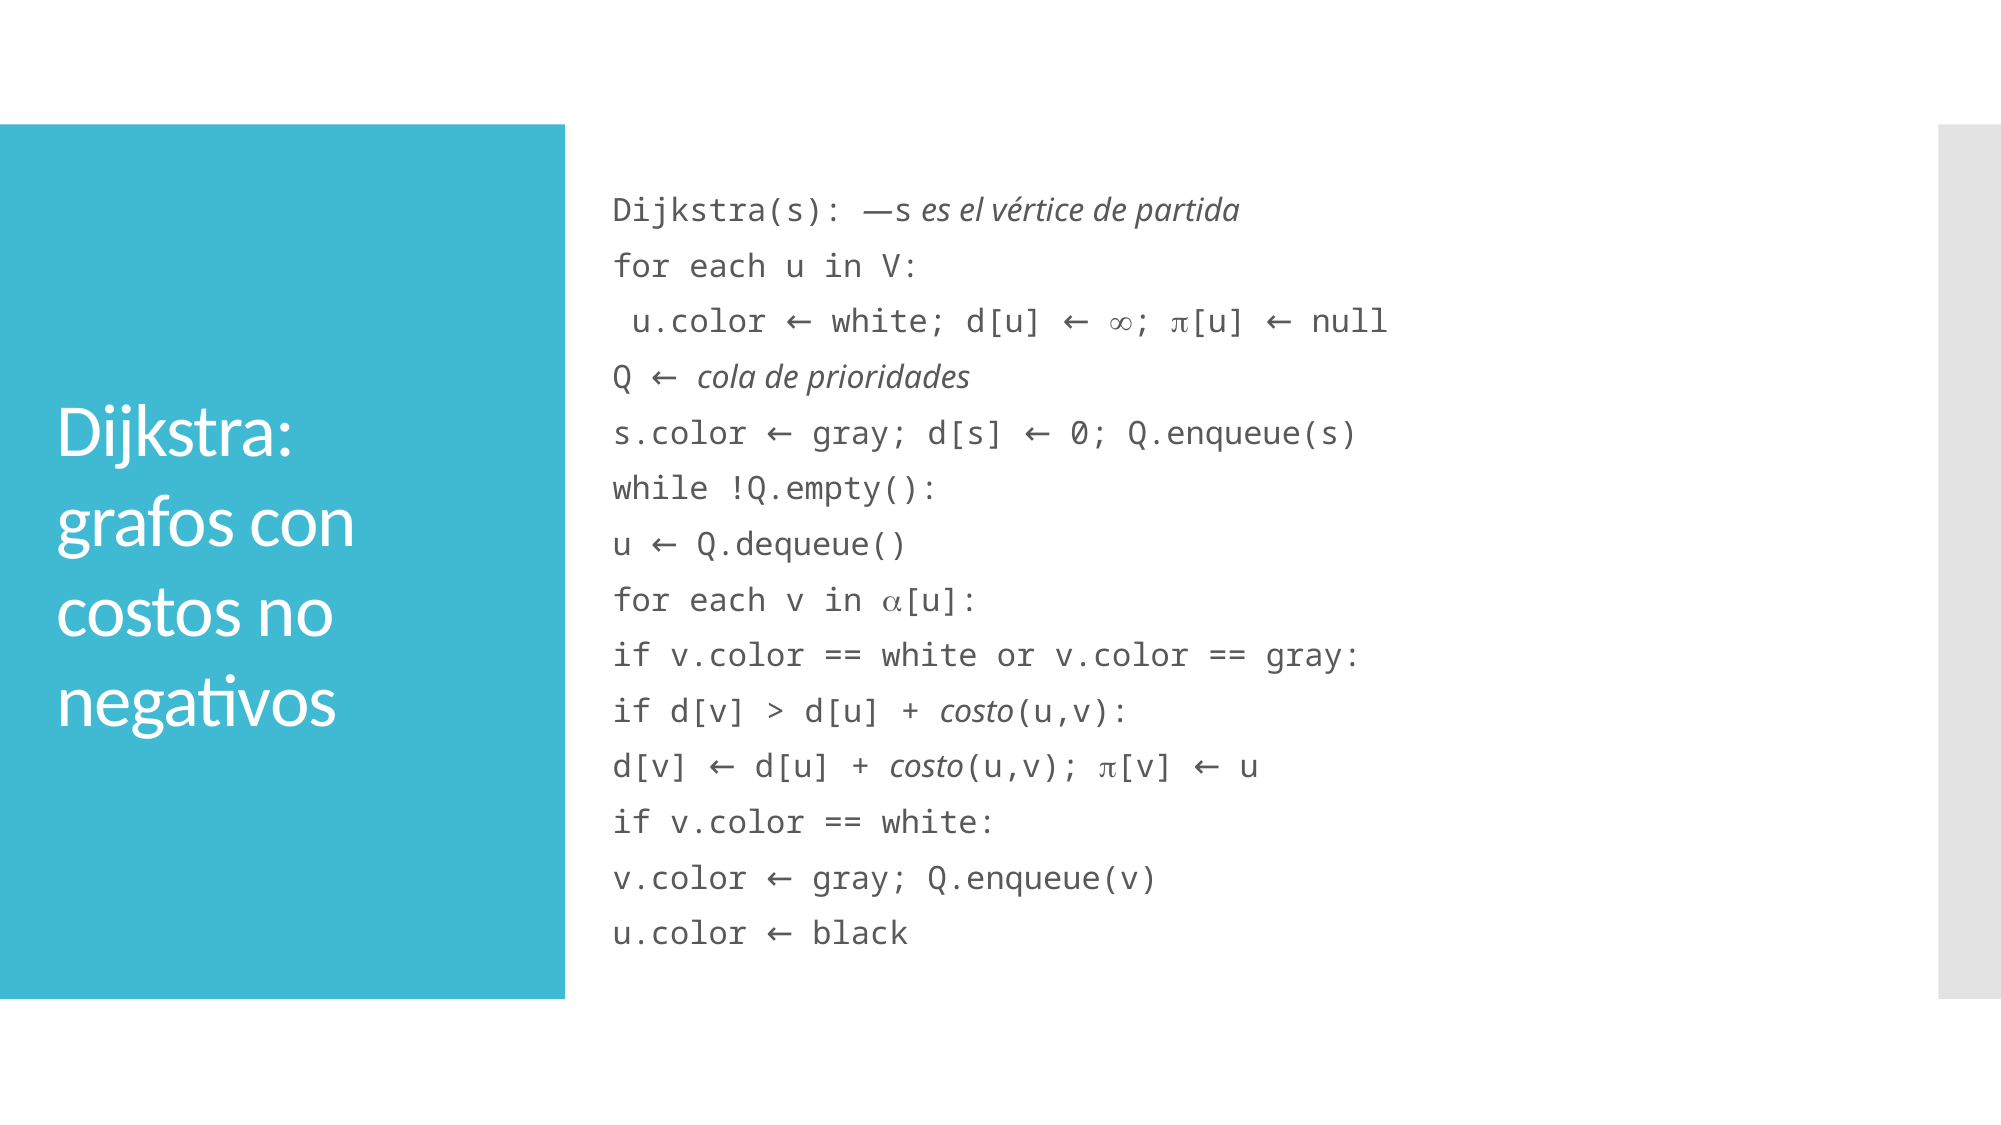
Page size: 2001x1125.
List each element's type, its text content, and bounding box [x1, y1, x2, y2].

list Dijkstra(s): —s es el vértice de partida for each u in V: u.color ← white; d[u] ← ; [u] ← null Q ← cola de prioridades s.color ← gray; d[s] ← 0; Q.enqueue(s) while !Q.empty(): u ← Q.dequeue() for each v in [u]: if v.color == white or v.color == gray: if d[v] > d[u] + costo(u,v): d[v] ← d[u] + costo(u,v); [v] ← u if v.color == white: v.color ← gray; Q.enqueue(v) u.color ← black [597, 159, 1918, 964]
title Dijkstra: grafos con costos no negativos [41, 184, 525, 940]
